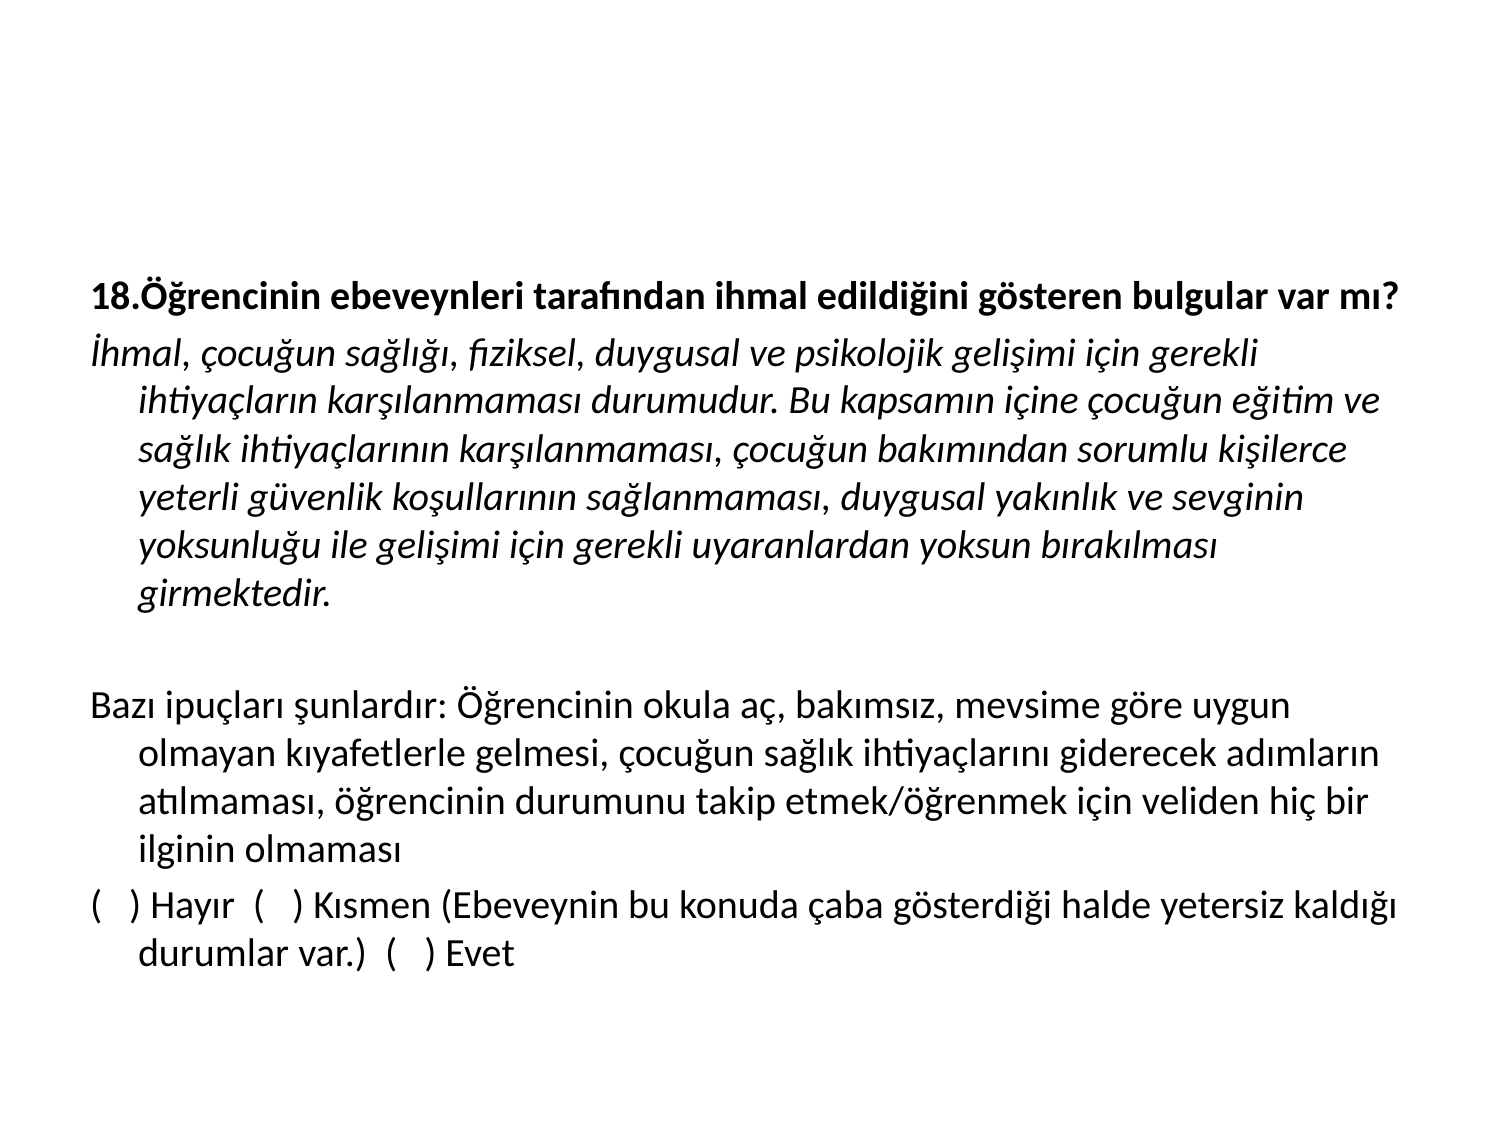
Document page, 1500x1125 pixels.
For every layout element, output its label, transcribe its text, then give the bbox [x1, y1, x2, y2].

list 18.Öğrencinin ebeveynleri tarafından ihmal edildiğini gösteren bulgular var mı? İhmal, çocuğun sağlığı, fiziksel, duygusal ve psikolojik gelişimi için gerekli ihtiyaçların karşılanmaması durumudur. Bu kapsamın içine çocuğun eğitim ve sağlık ihtiyaçlarının karşılanmaması, çocuğun bakımından sorumlu kişilerce yeterli güvenlik koşullarının sağlanmaması, duygusal yakınlık ve sevginin yoksunluğu ile gelişimi için gerekli uyaranlardan yoksun bırakılması girmektedir. Bazı ipuçları şunlardır: Öğrencinin okula aç, bakımsız, mevsime göre uygun olmayan kıyafetlerle gelmesi, çocuğun sağlık ihtiyaçlarını giderecek adımların atılmaması, öğrencinin durumunu takip etmek/öğrenmek için veliden hiç bir ilginin olmaması ( ) Hayır ( ) Kısmen (Ebeveynin bu konuda çaba gösterdiği halde yetersiz kaldığı durumlar var.) ( ) Evet [75, 262, 1425, 1005]
